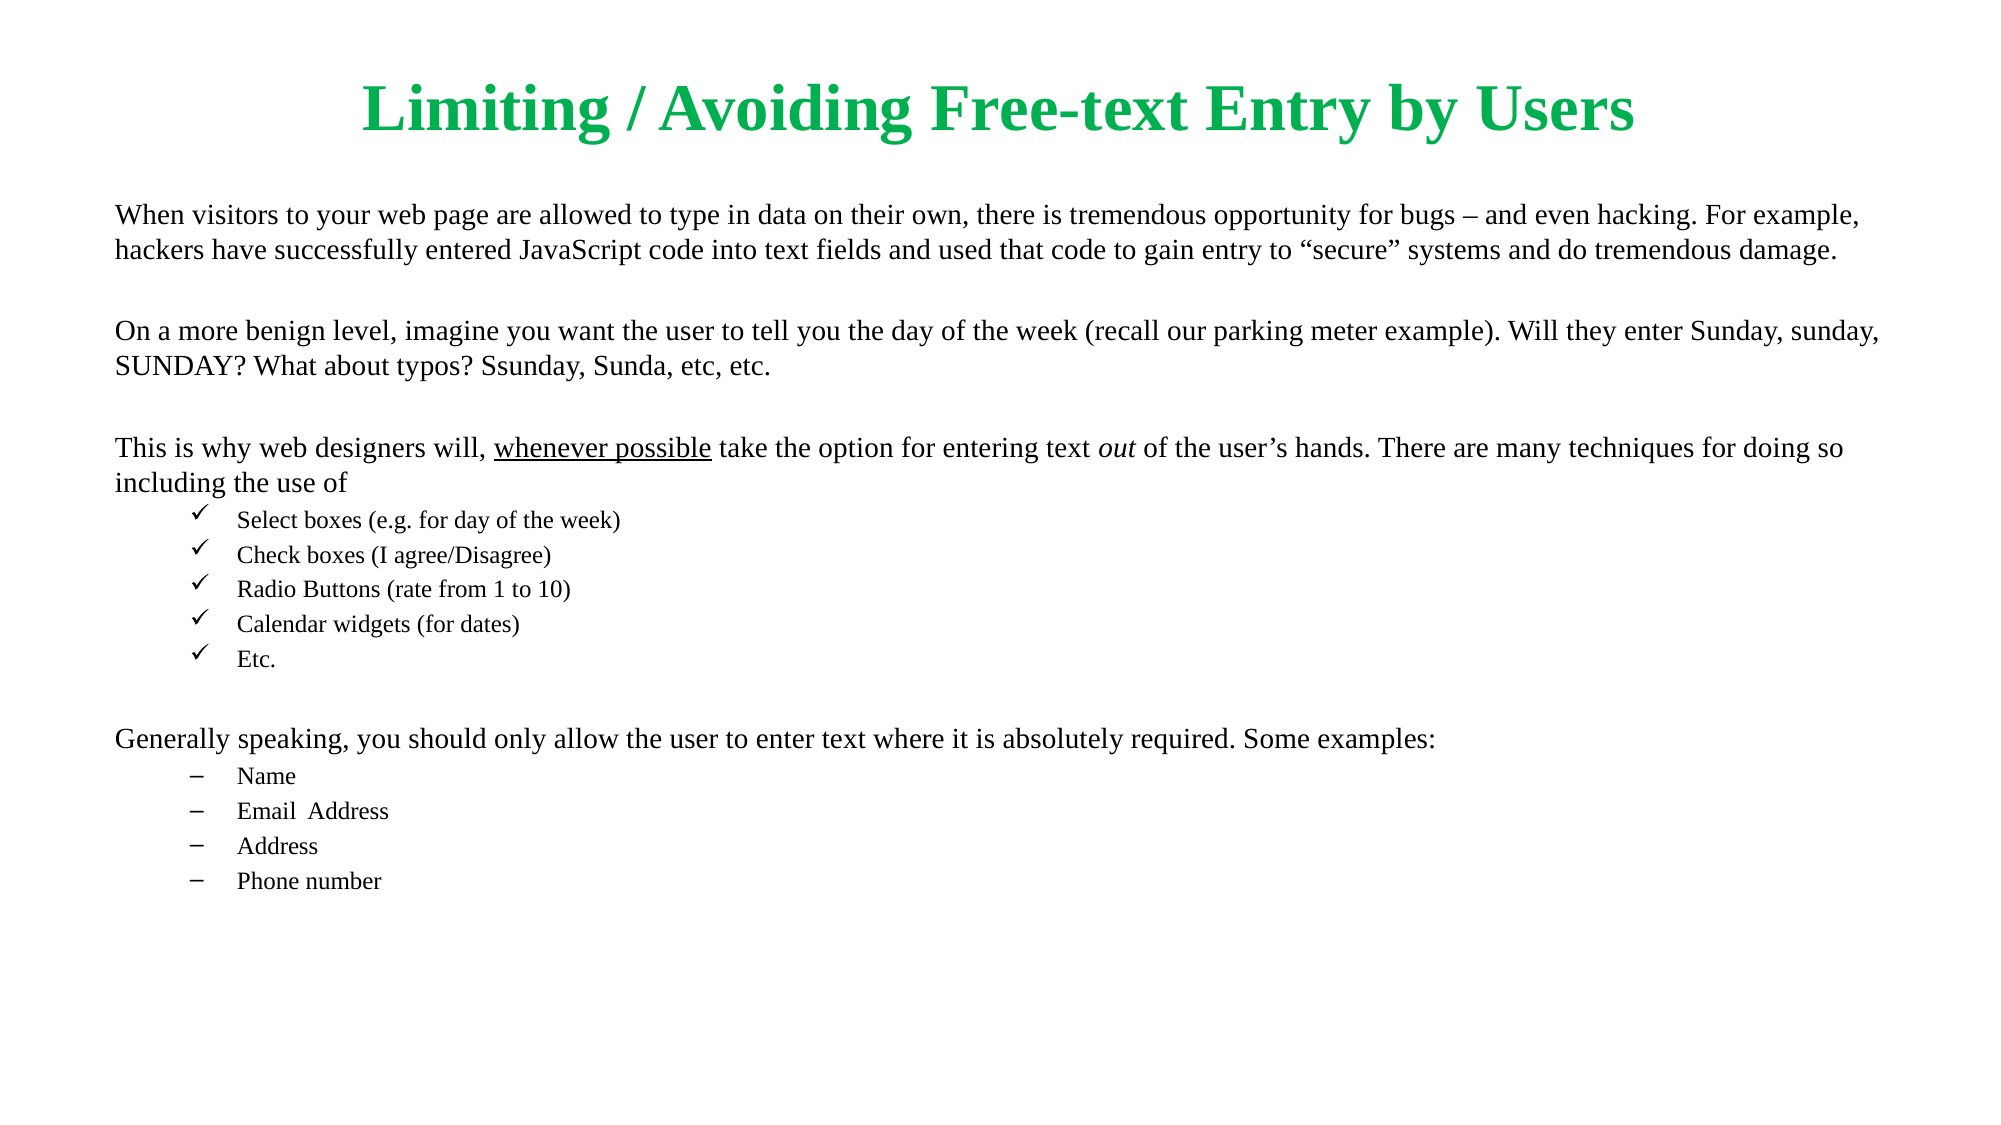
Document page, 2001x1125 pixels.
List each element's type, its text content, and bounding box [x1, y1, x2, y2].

title Limiting / Avoiding Free-text Entry by Users [99, 45, 1900, 163]
list When visitors to your web page are allowed to type in data on their own, there is tremendous opportunity for bugs – and even hacking. For example, hackers have successfully entered JavaScript code into text fields and used that code to gain entry to “secure” systems and do tremendous damage. On a more benign level, imagine you want the user to tell you the day of the week (recall our parking meter example). Will they enter Sunday, sunday, SUNDAY? What about typos? Ssunday, Sunda, etc, etc. This is why web designers will, whenever possible take the option for entering text out of the user’s hands. There are many techniques for doing so including the use of Select boxes (e.g. for day of the week) Check boxes (I agree/Disagree) Radio Buttons (rate from 1 to 10) Calendar widgets (for dates) Etc. Generally speaking, you should only allow the user to enter text where it is absolutely required. Some examples: Name Email Address Address Phone number [99, 187, 1900, 1005]
